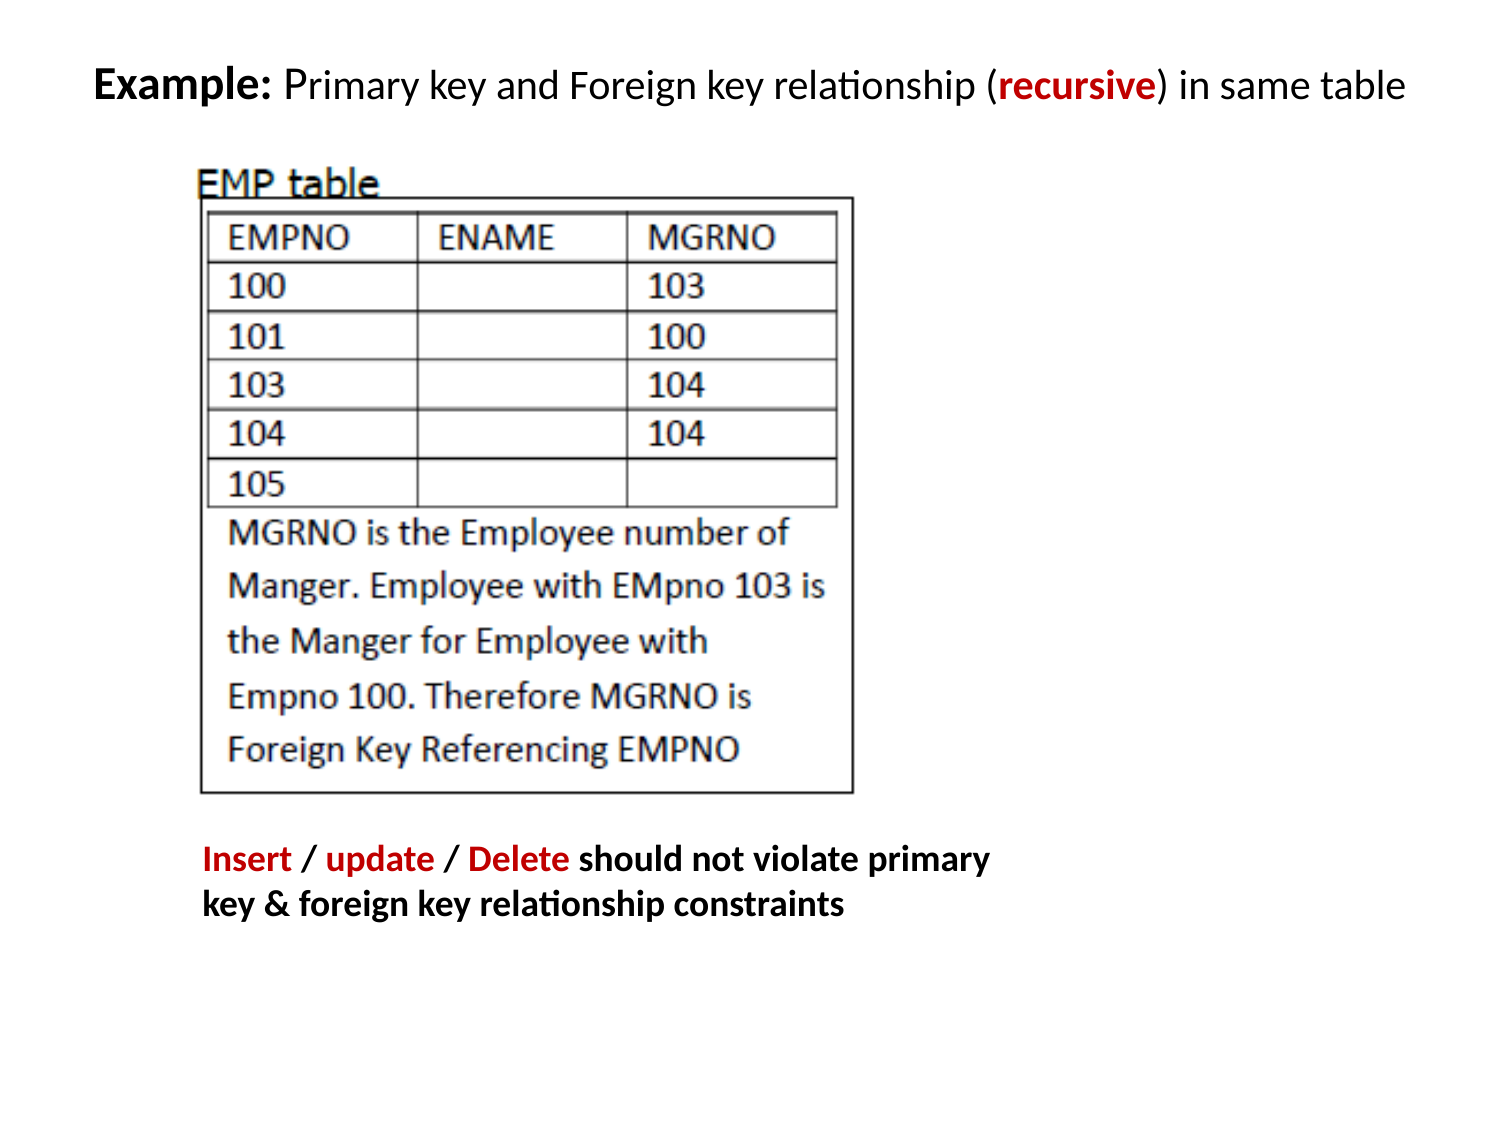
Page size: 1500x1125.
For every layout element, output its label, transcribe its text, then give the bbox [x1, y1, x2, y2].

text_box Insert / update / Delete should not violate primary key & foreign key relationship constraints [187, 826, 1038, 931]
title Example: Primary key and Foreign key relationship (recursive) in same table [75, 22, 1425, 140]
picture [187, 149, 874, 813]
